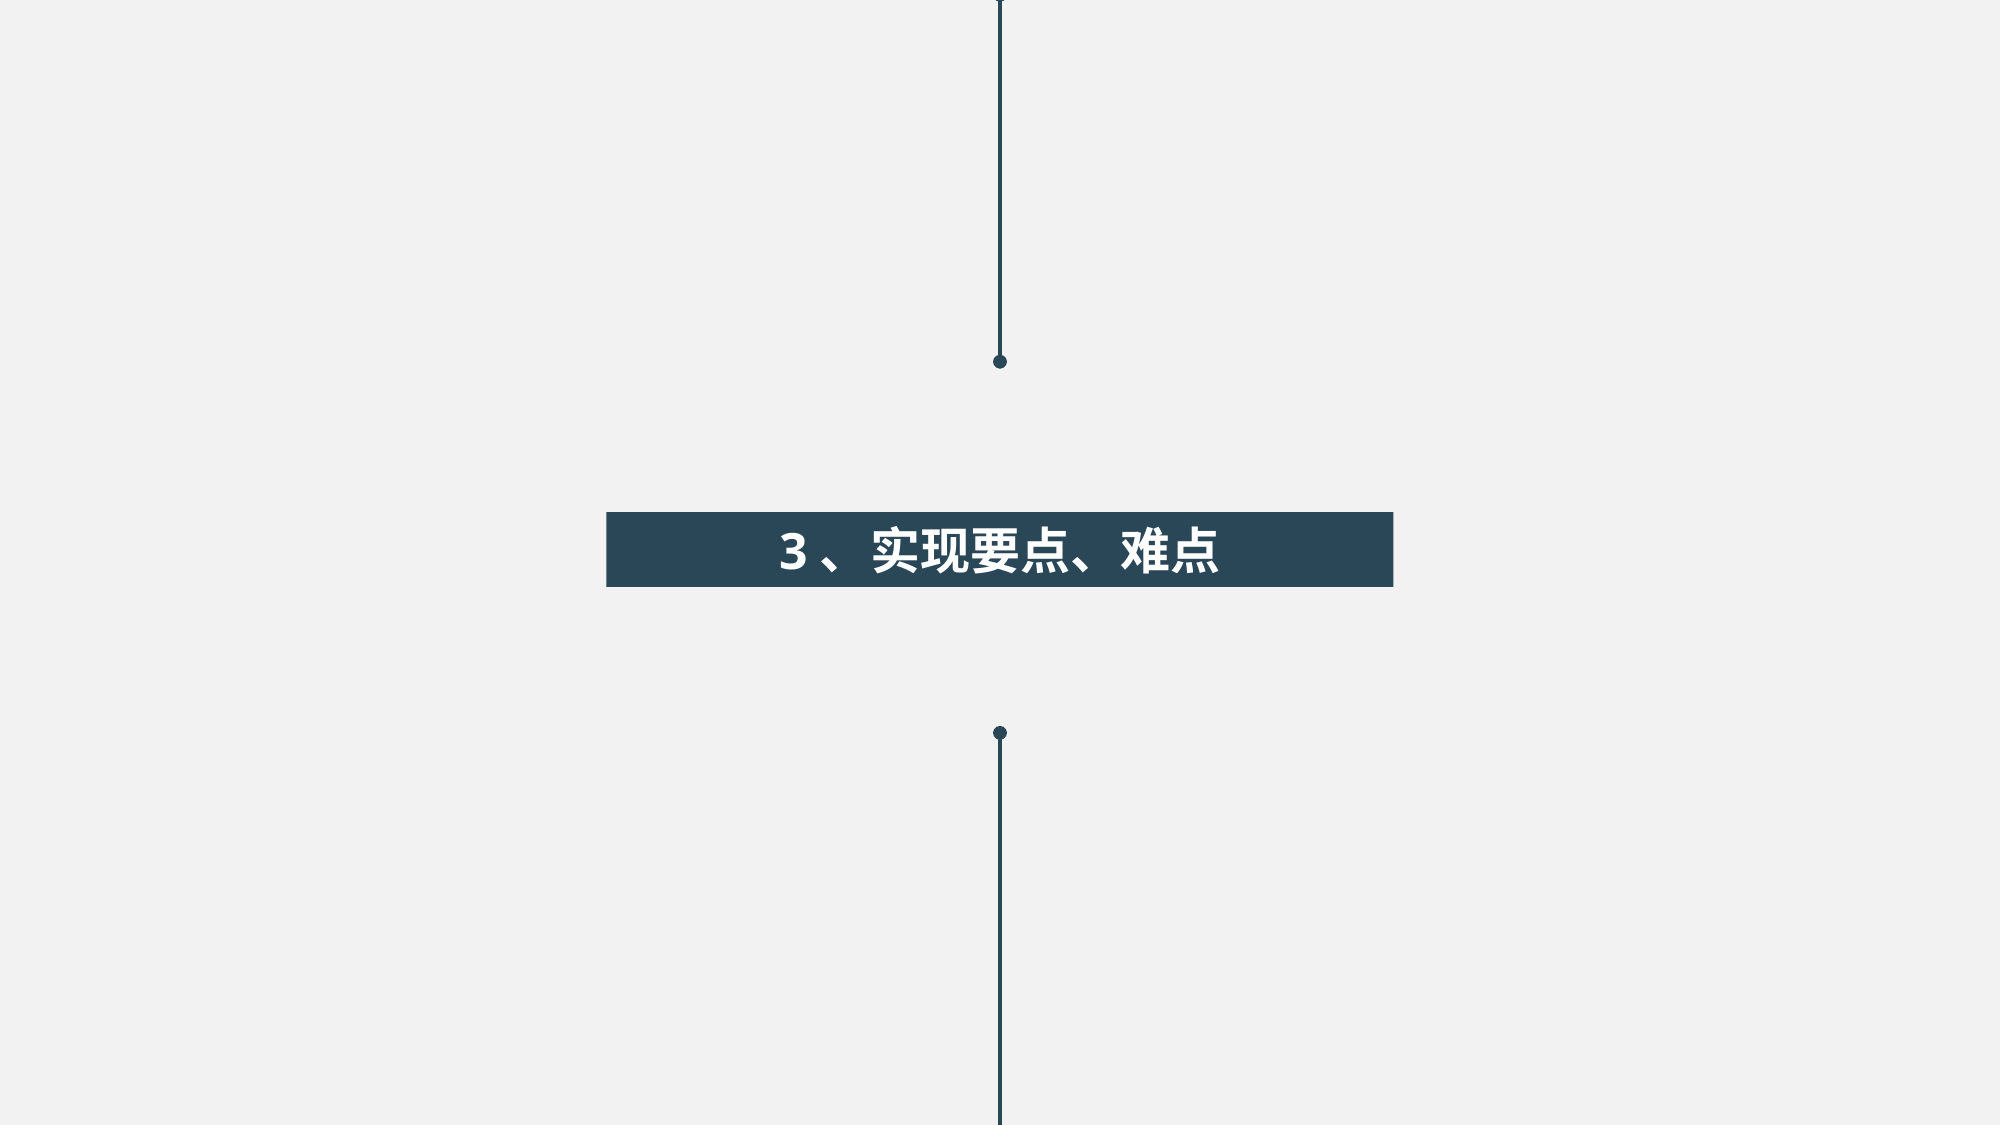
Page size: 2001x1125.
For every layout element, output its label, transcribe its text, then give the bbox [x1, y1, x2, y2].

text_box 3、实现要点、难点 [606, 512, 1394, 587]
